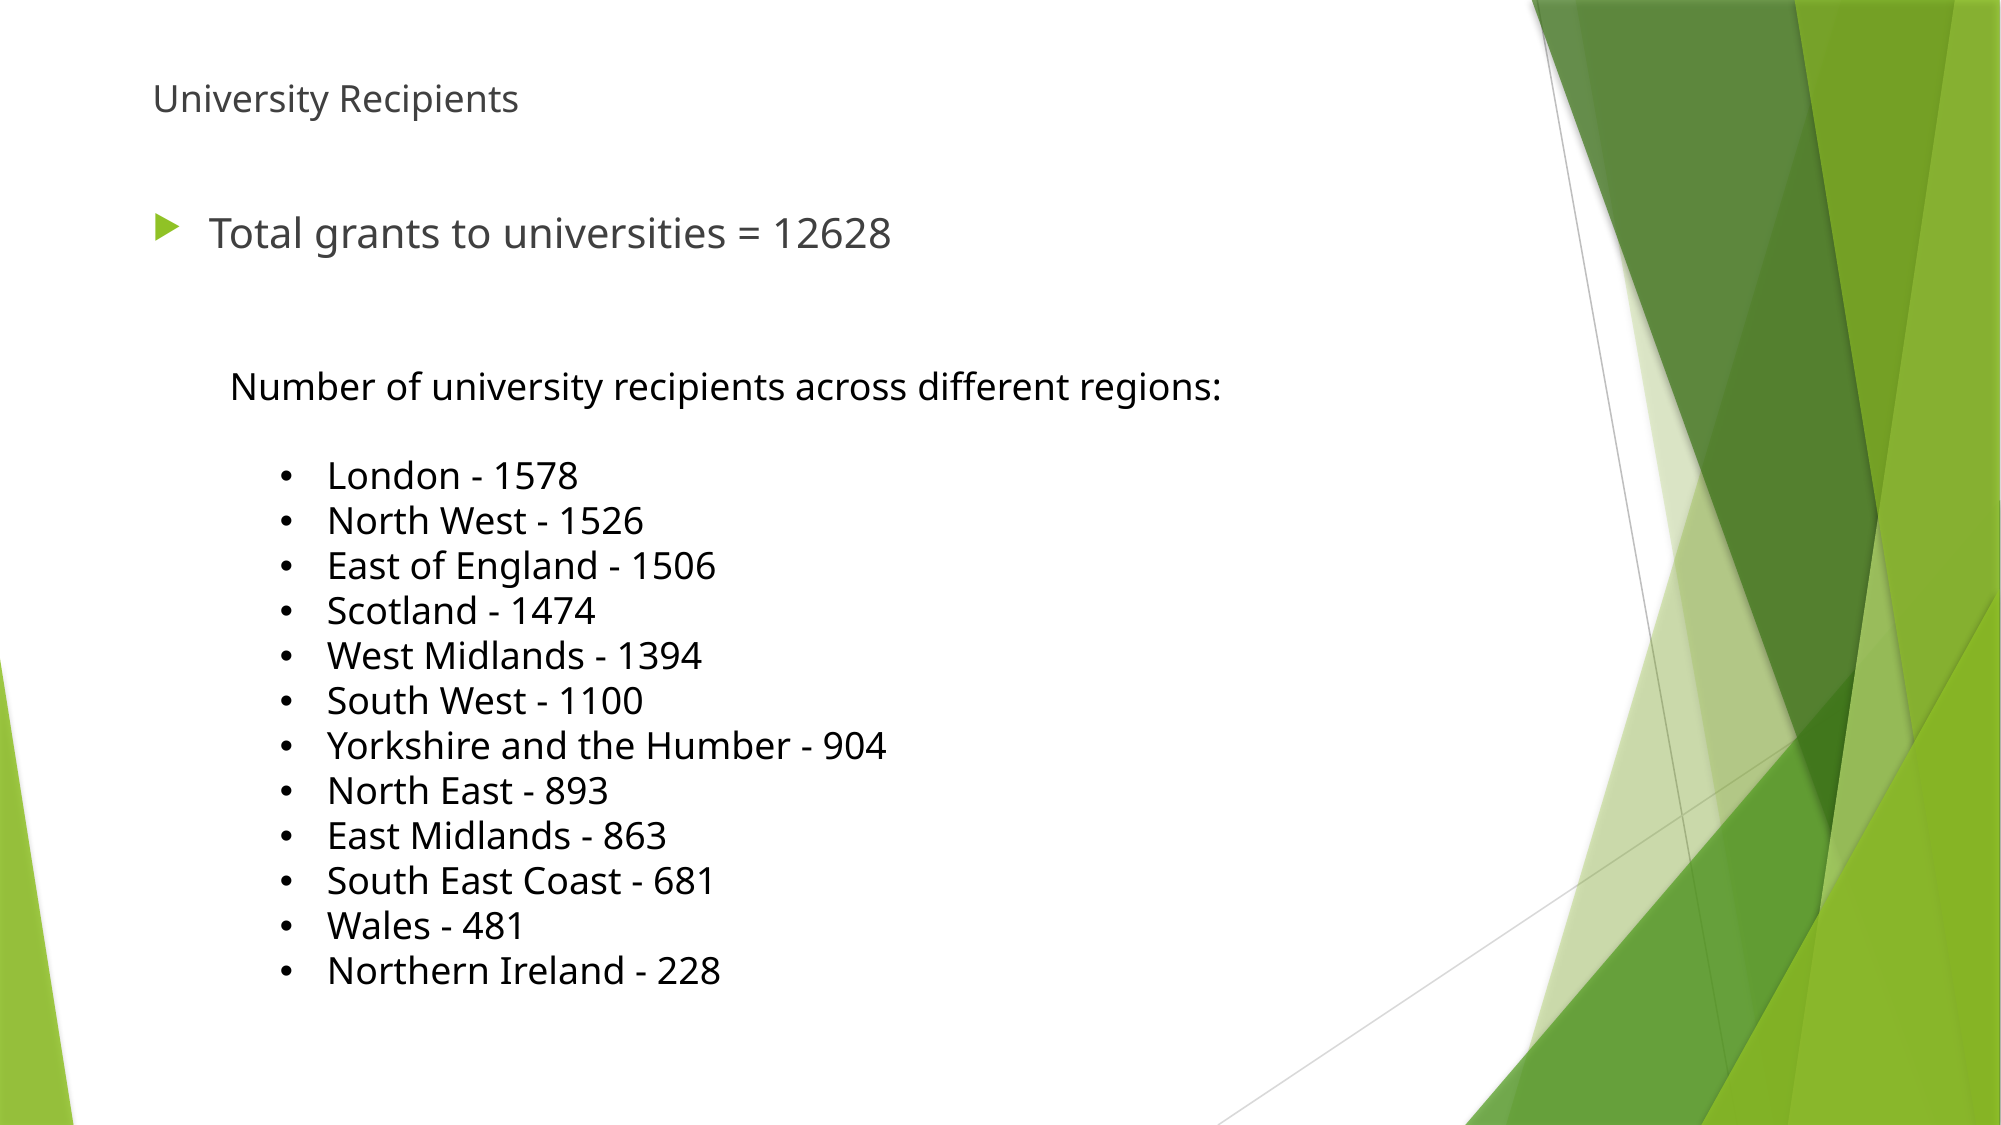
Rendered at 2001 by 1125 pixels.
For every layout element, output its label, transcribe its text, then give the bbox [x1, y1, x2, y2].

text_box London - 1578 North West - 1526 East of England - 1506 Scotland - 1474 West Midlands - 1394 South West - 1100 Yorkshire and the Humber - 904 North East - 893 East Midlands - 863 South East Coast - 681 Wales - 481 Northern Ireland - 228 [265, 445, 1265, 1000]
text_box Number of university recipients across different regions: [214, 355, 1265, 416]
list University Recipients Total grants to universities = 12628 [137, 67, 1125, 279]
